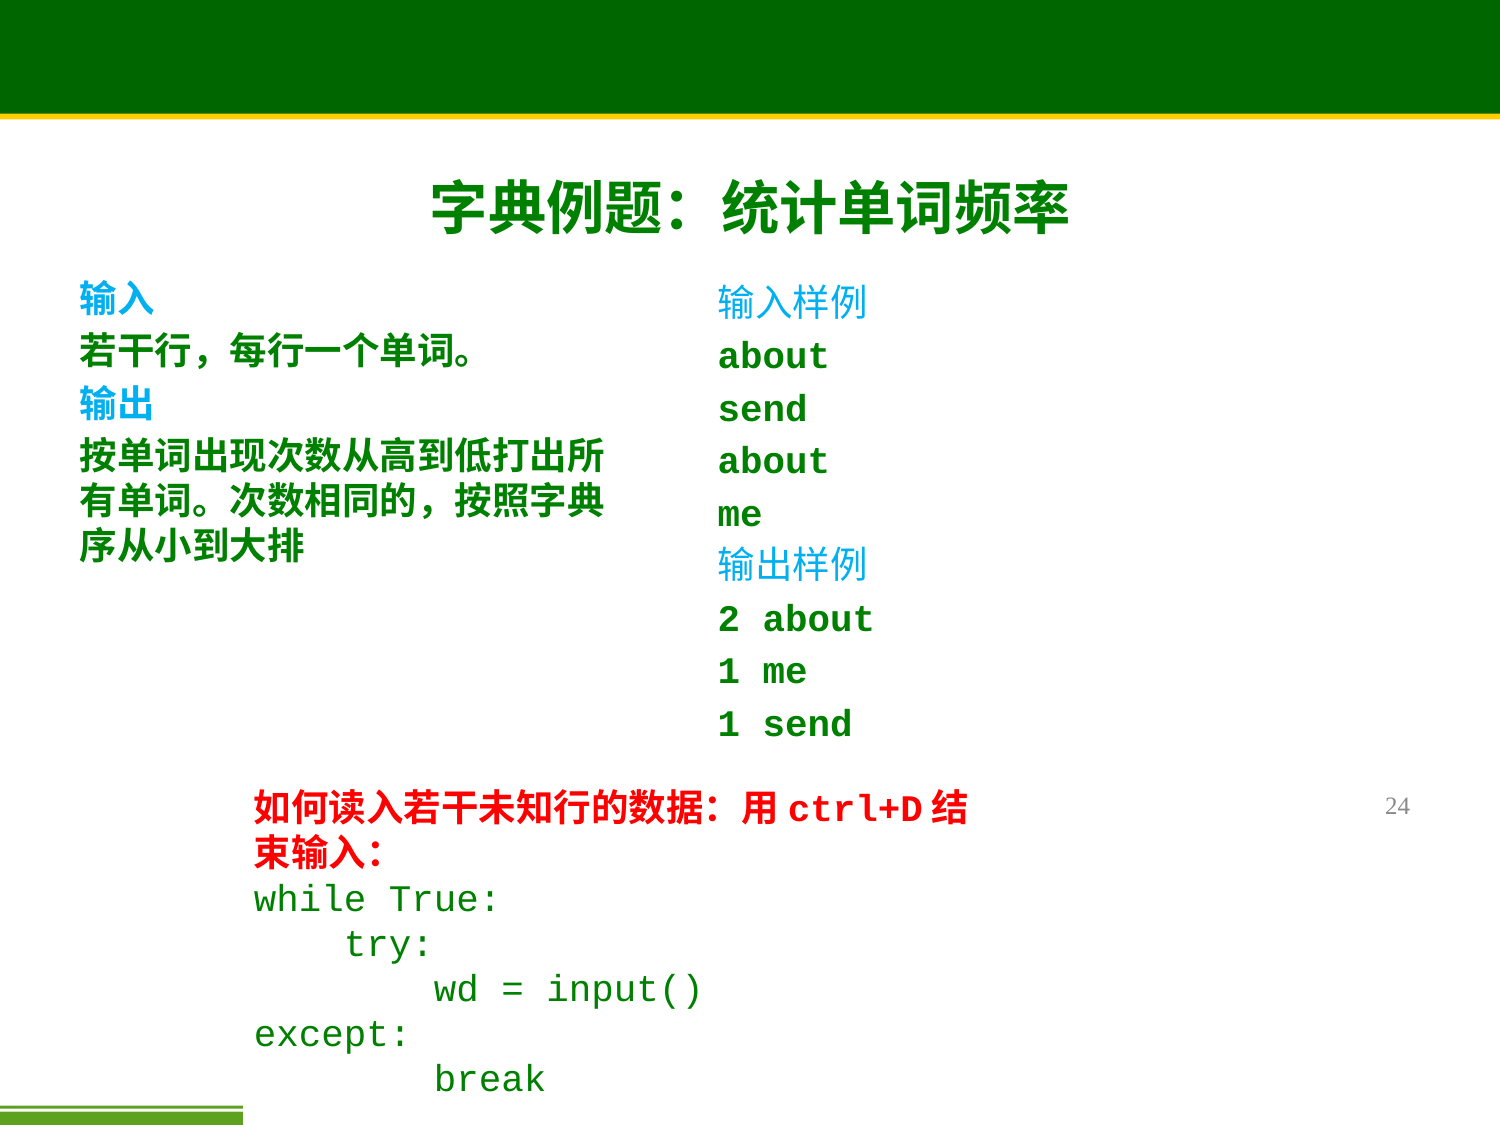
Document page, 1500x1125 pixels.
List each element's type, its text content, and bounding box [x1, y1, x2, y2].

title 字典例题：统计单词频率 [64, 140, 1436, 272]
list 输入 若干行，每行一个单词。 输出 按单词出现次数从高到低打出所有单词。次数相同的，按照字典序从小到大排 [64, 267, 644, 837]
slide_number 24 [1282, 782, 1425, 828]
picture [0, 1091, 243, 1125]
text_box 如何读入若干未知行的数据：用ctrl+D结束输入： while True: try: wd = input() except: break [239, 776, 993, 1106]
text_box 输入样例 about send about me 输出样例 2 about 1 me 1 send [702, 271, 1282, 841]
